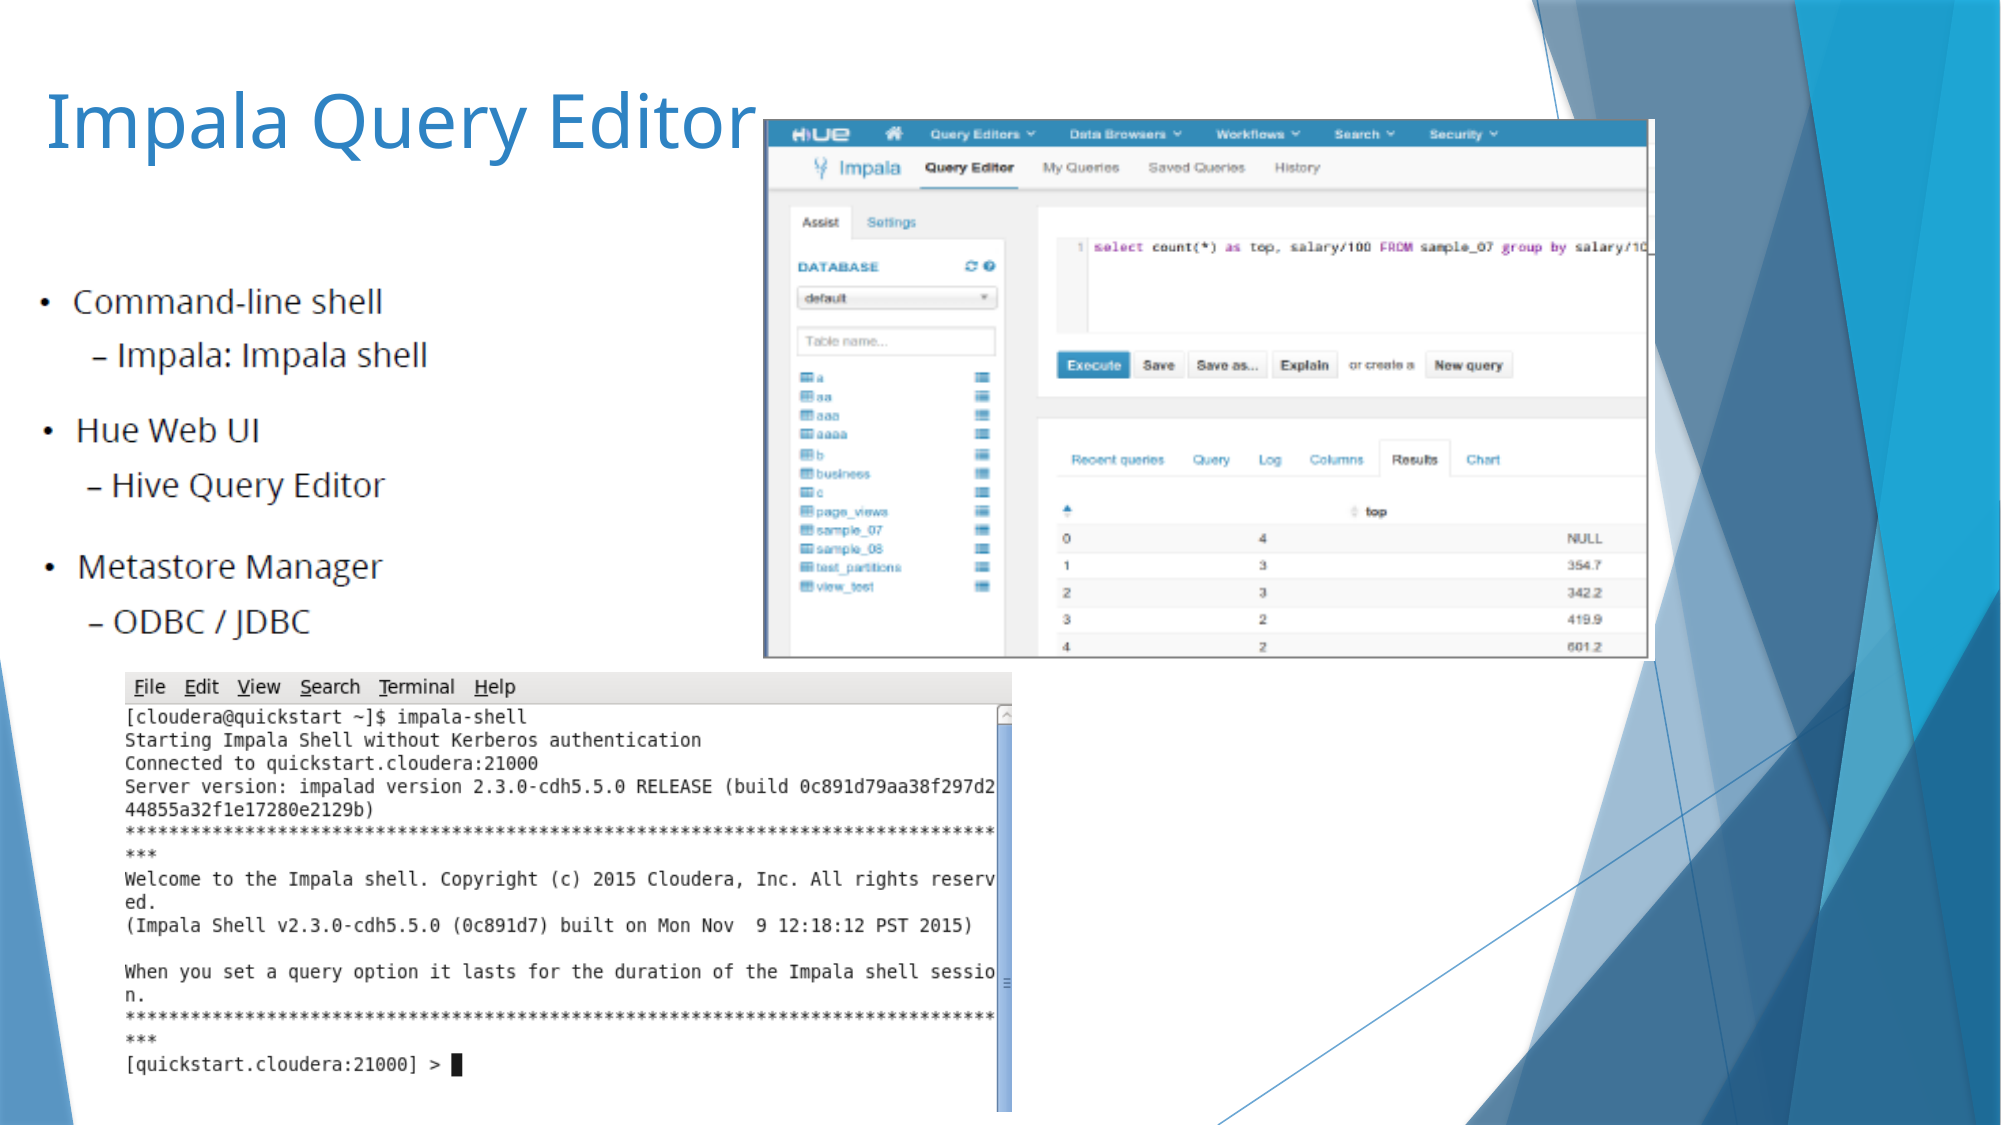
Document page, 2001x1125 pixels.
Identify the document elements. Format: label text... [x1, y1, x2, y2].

picture [763, 118, 1656, 661]
title Impala Query Editor [31, 66, 1442, 175]
picture [30, 278, 1013, 1112]
